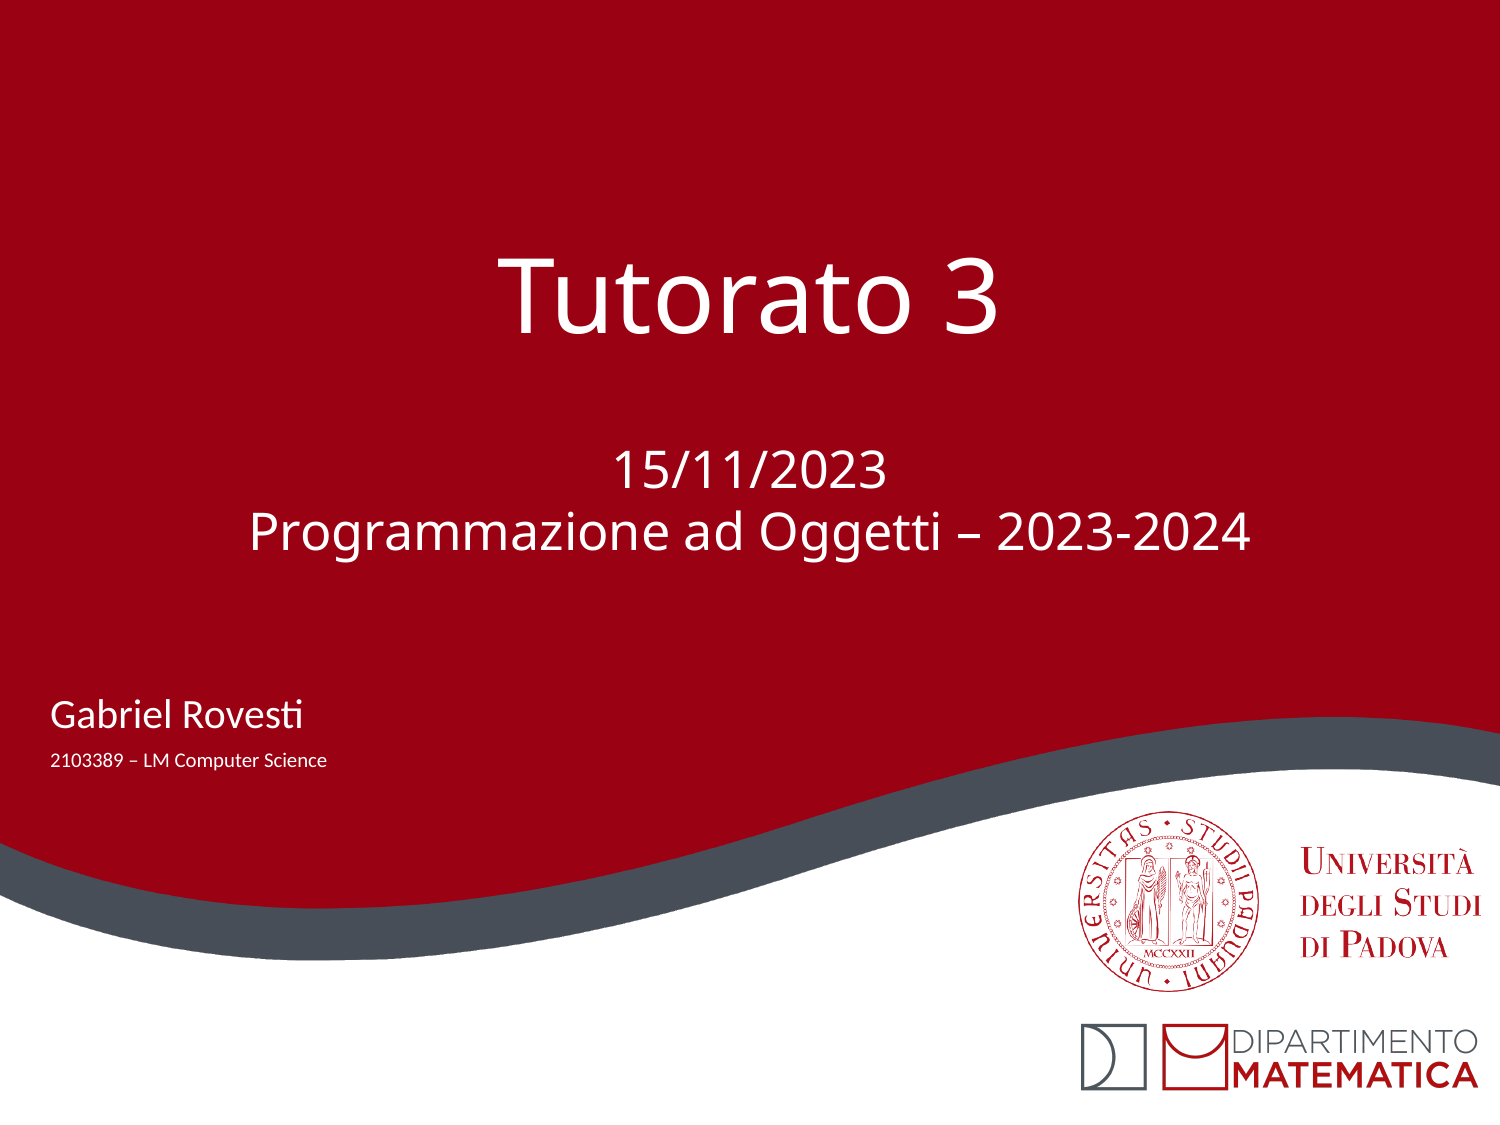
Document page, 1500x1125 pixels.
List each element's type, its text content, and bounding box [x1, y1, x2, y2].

picture [1078, 1021, 1481, 1092]
list 2103389 – LM Computer Science [35, 741, 453, 783]
subtitle 15/11/2023 Programmazione ad Oggetti – 2023-2024 [187, 428, 1313, 612]
list Gabriel Rovesti [35, 685, 453, 738]
title Tutorato 3 [112, 119, 1388, 482]
picture [0, 0, 1500, 992]
